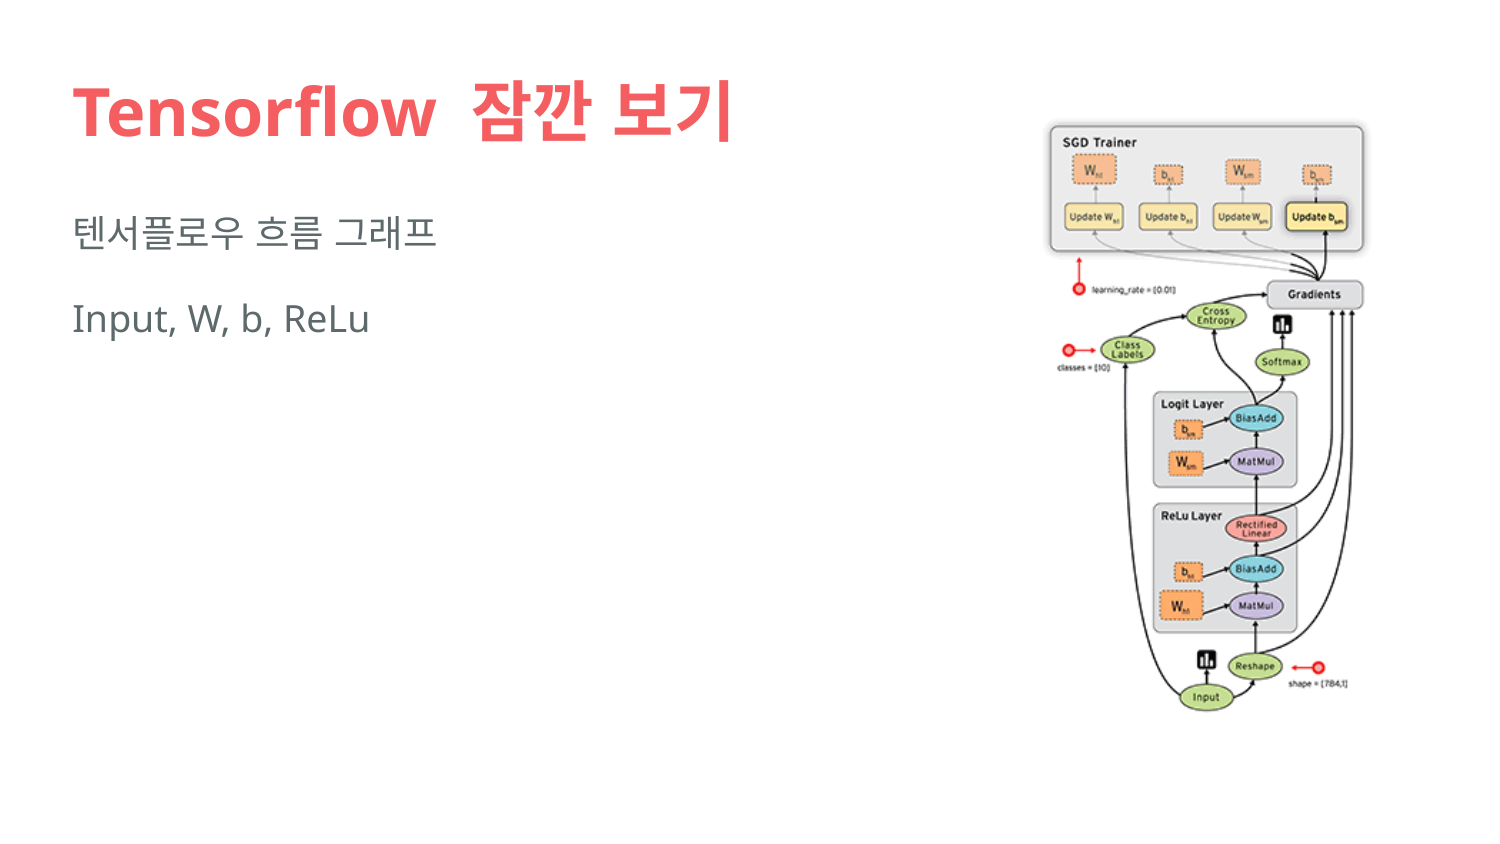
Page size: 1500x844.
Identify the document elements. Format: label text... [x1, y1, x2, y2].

picture [1025, 97, 1386, 737]
list 텐서플로우 흐름 그래프 Input, W, b, ReLu [57, 188, 1020, 709]
title Tensorflow 잠깐 보기 [57, 54, 1273, 164]
